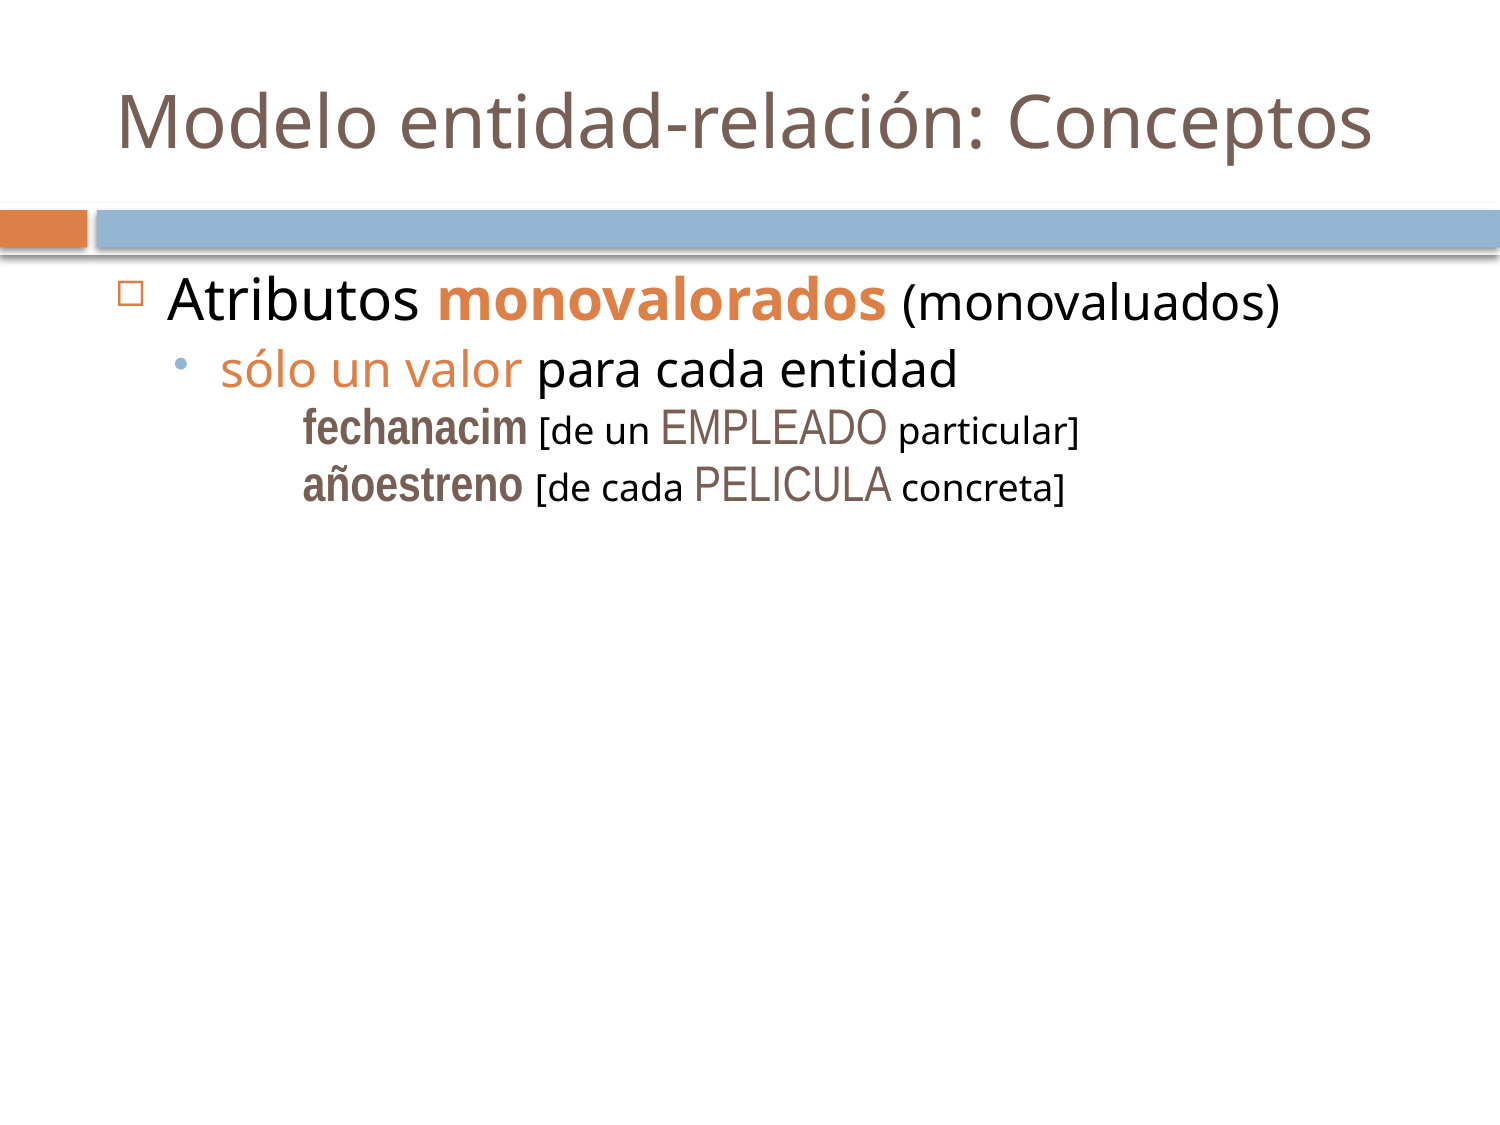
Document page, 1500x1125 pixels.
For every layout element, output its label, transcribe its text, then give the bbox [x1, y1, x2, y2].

title Modelo entidad-relación: Conceptos [100, 37, 1438, 200]
list Atributos monovalorados (monovaluados) sólo un valor para cada entidad fechanacim [de un EMPLEADO particular] añoestreno [de cada PELICULA concreta] [100, 262, 1438, 1071]
